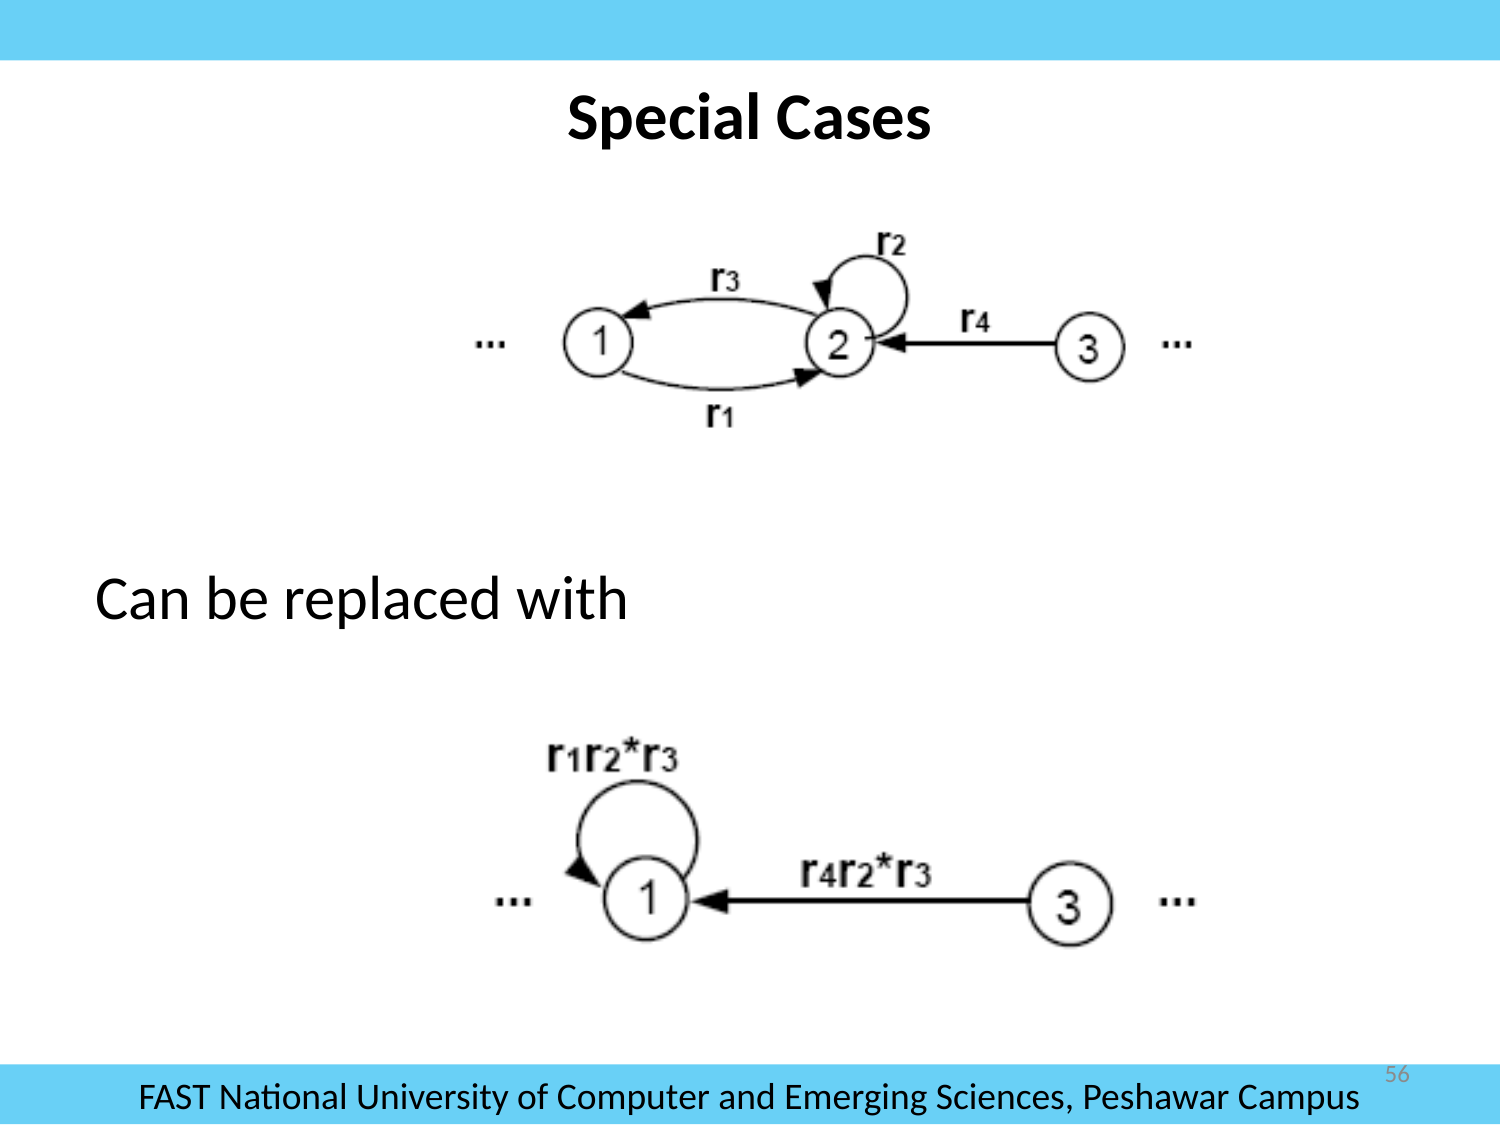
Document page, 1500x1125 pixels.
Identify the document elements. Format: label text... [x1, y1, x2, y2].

picture [474, 724, 1201, 964]
text_box Can be replaced with [74, 200, 1425, 1000]
slide_number 56 [1074, 1042, 1425, 1103]
title Special Cases [75, 62, 1425, 163]
picture [462, 224, 1201, 435]
